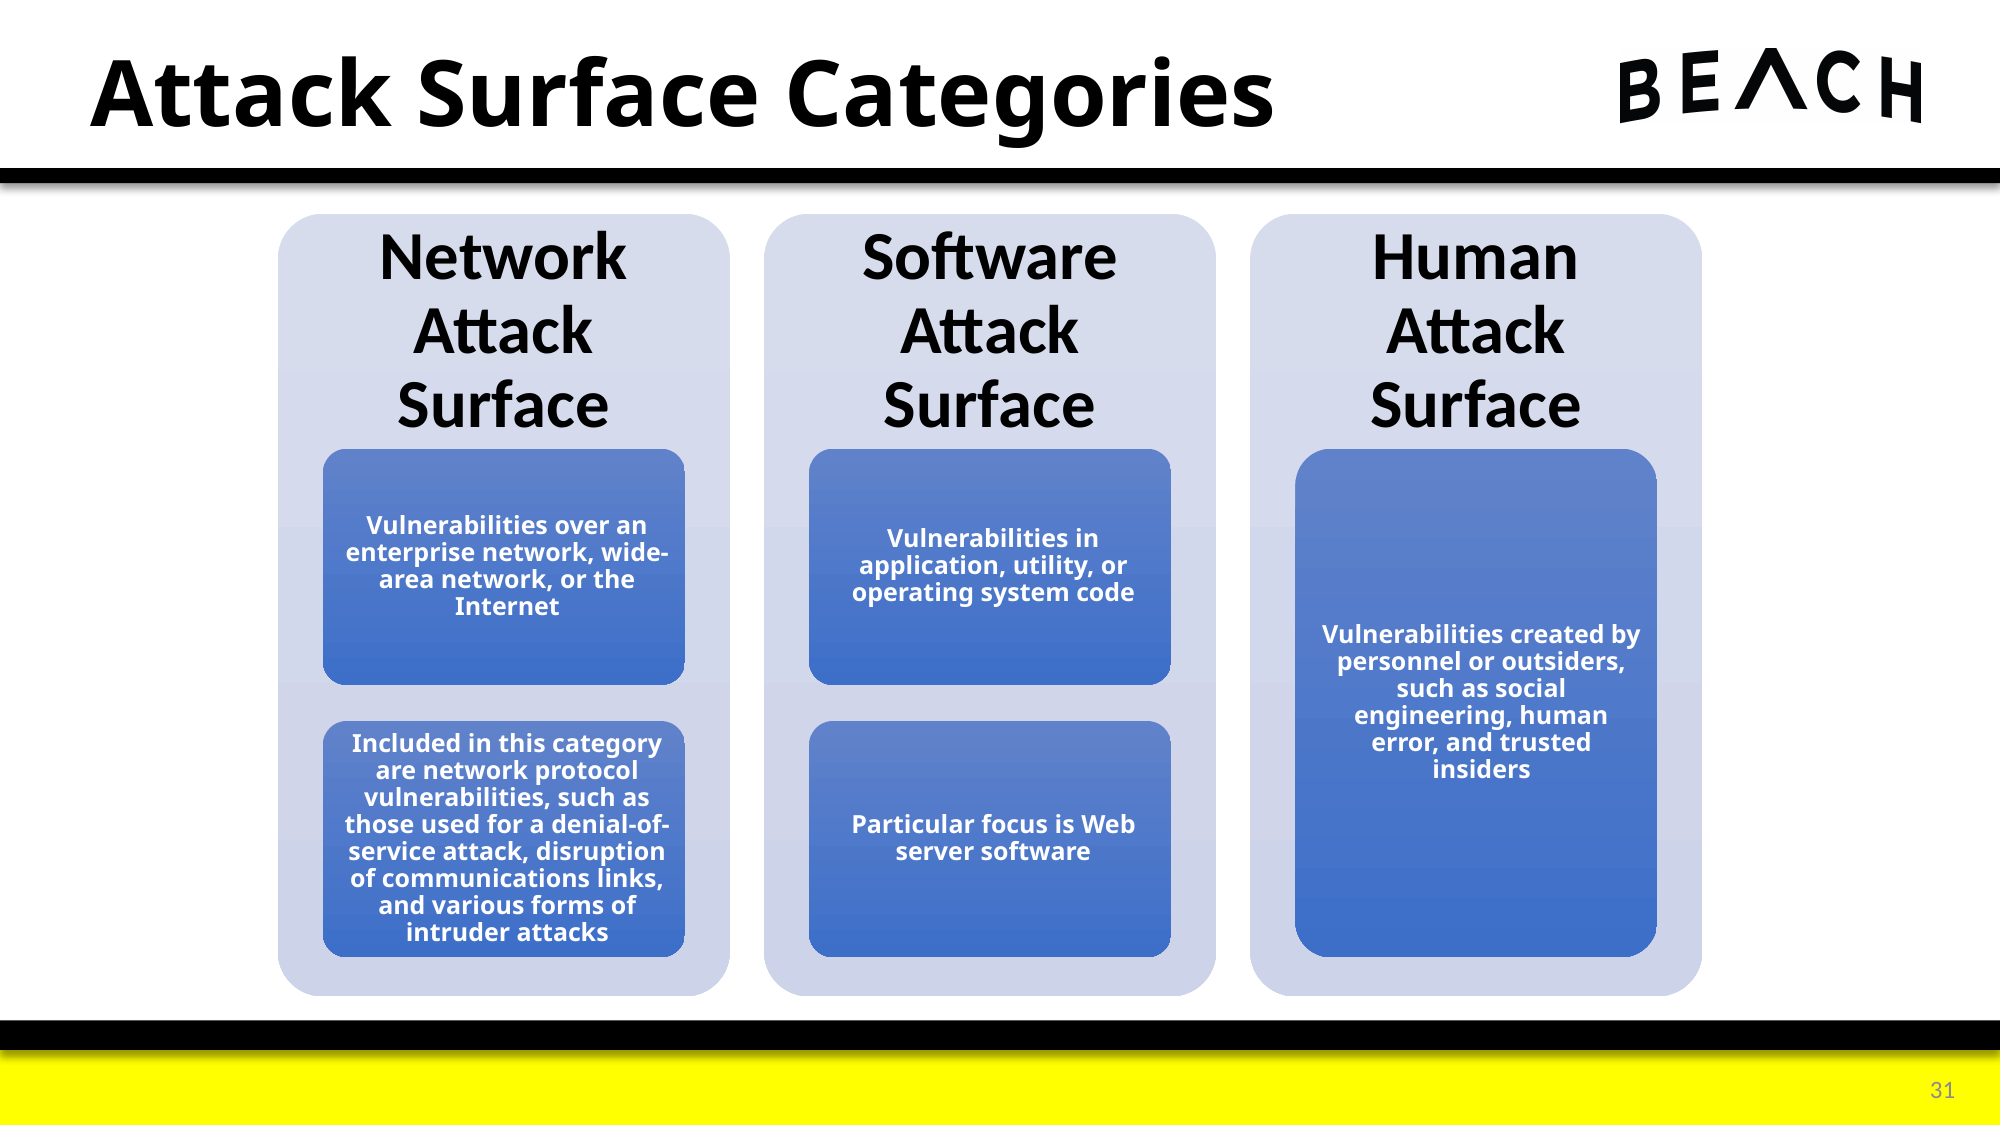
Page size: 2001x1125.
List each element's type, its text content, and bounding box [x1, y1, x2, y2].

text_box Attack Surface Categories [74, 13, 1527, 182]
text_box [277, 213, 1703, 997]
text_box [0, 167, 2000, 184]
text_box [0, 1020, 2000, 1125]
picture [1620, 48, 1921, 124]
